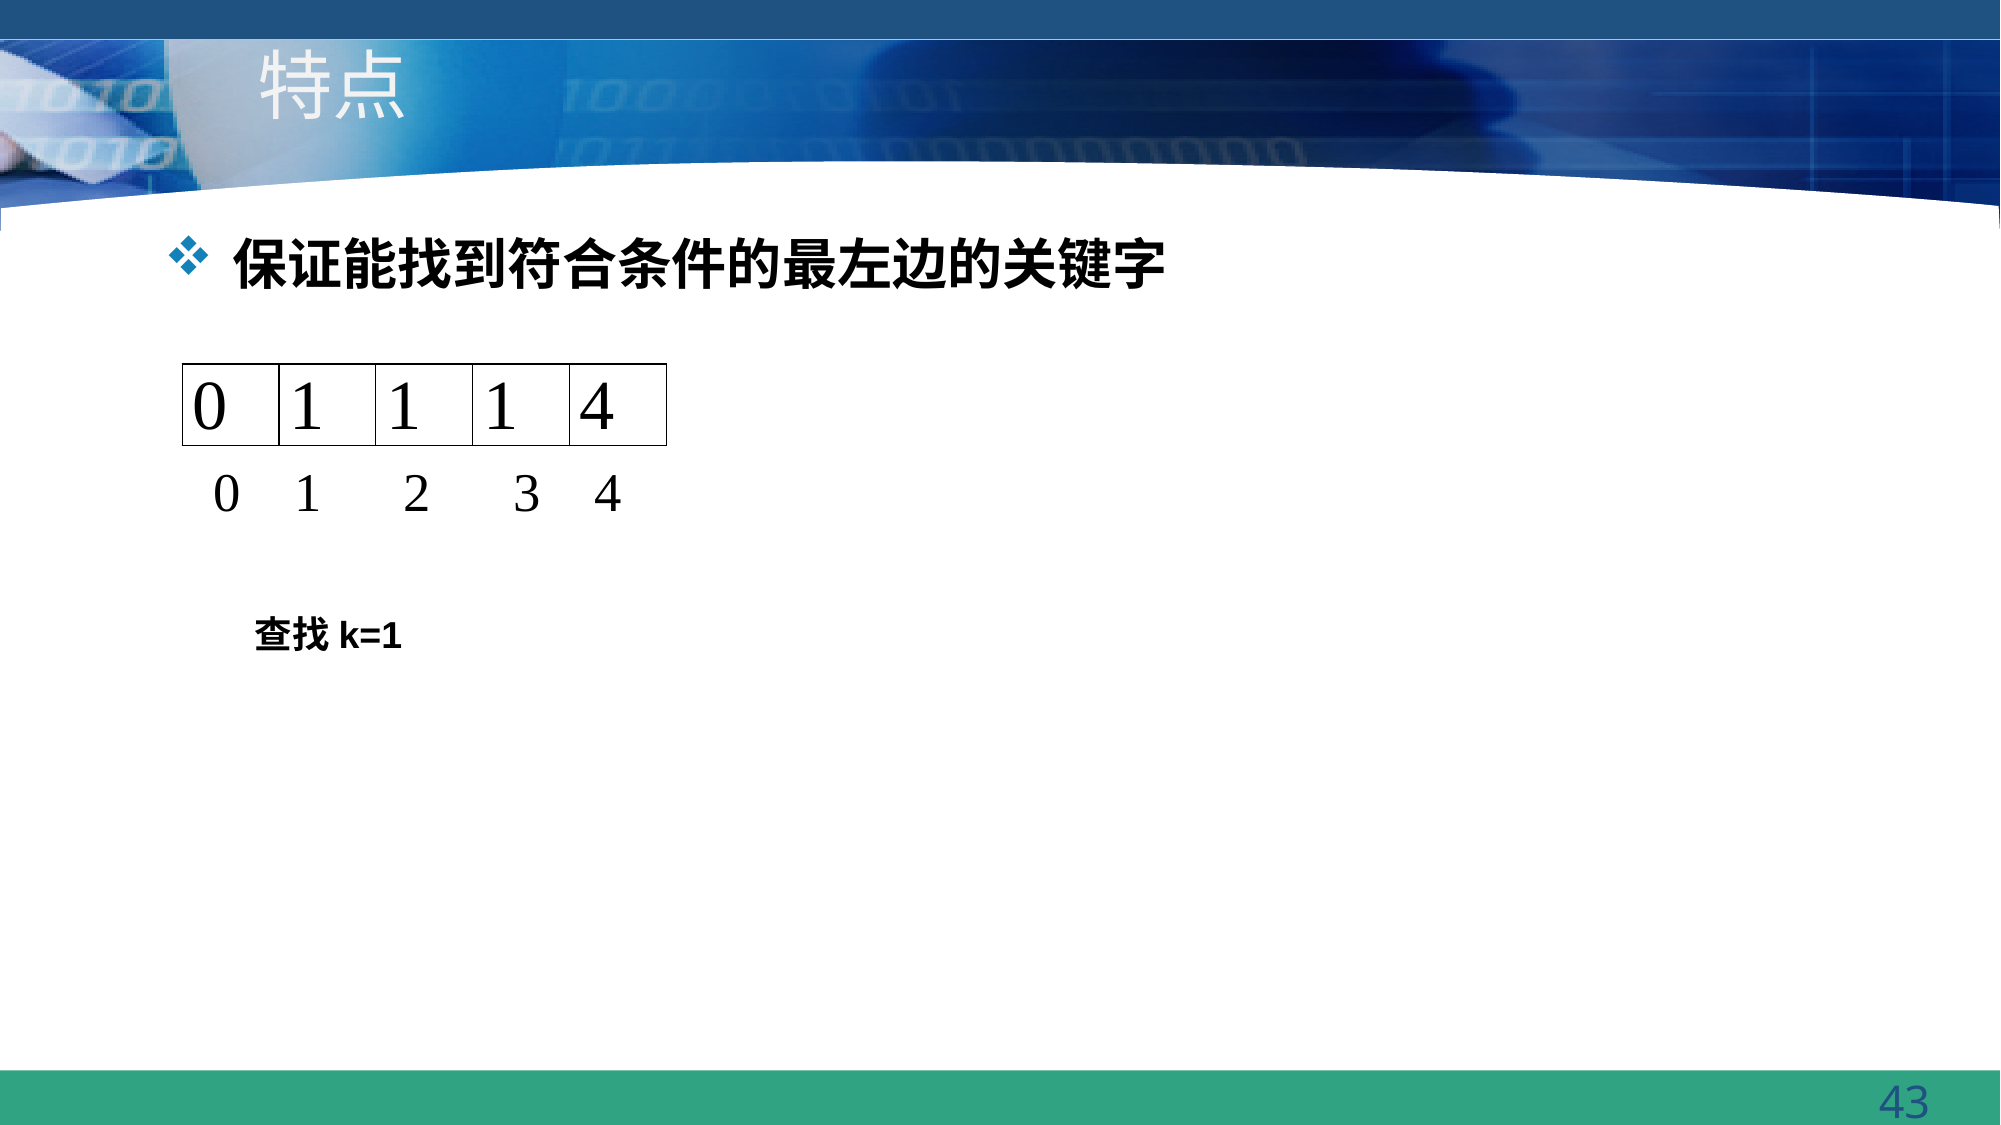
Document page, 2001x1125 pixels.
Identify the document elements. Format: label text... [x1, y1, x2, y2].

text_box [181, 363, 1436, 667]
title 特点 [242, 30, 1922, 138]
picture [0, 40, 2000, 213]
list 保证能找到符合条件的最左边的关键字 [149, 222, 1911, 1021]
